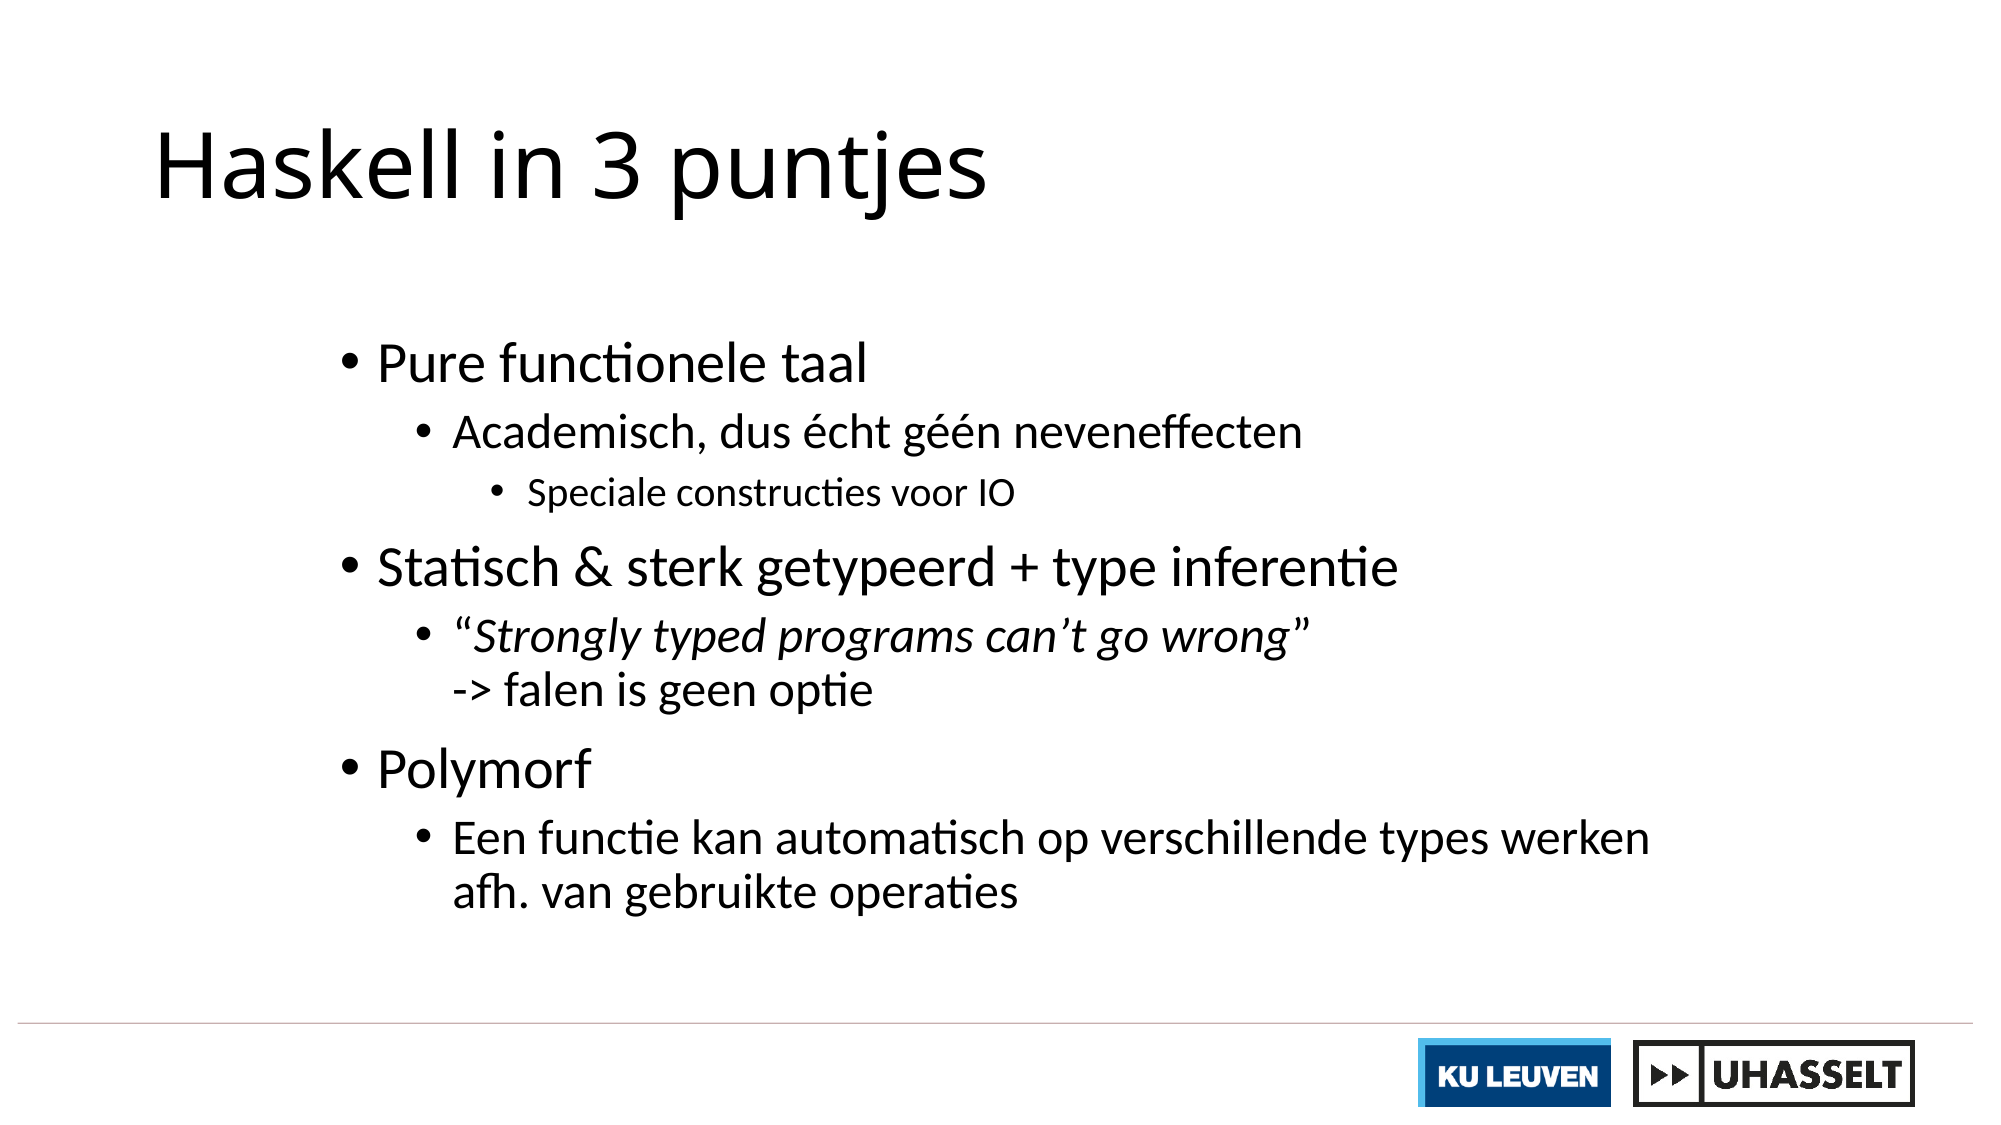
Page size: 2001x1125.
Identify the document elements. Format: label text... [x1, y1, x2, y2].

title Haskell in 3 puntjes [137, 59, 1863, 278]
picture [1633, 1040, 1915, 1107]
list Pure functionele taal Academisch, dus écht géén neveneffecten Speciale constructies voor IO Statisch & sterk getypeerd + type inferentie “Strongly typed programs can’t go wrong” -> falen is geen optie Polymorf Een functie kan automatisch op verschillende types werken afh. van gebruikte operaties [324, 324, 1750, 963]
picture [1418, 1038, 1611, 1107]
